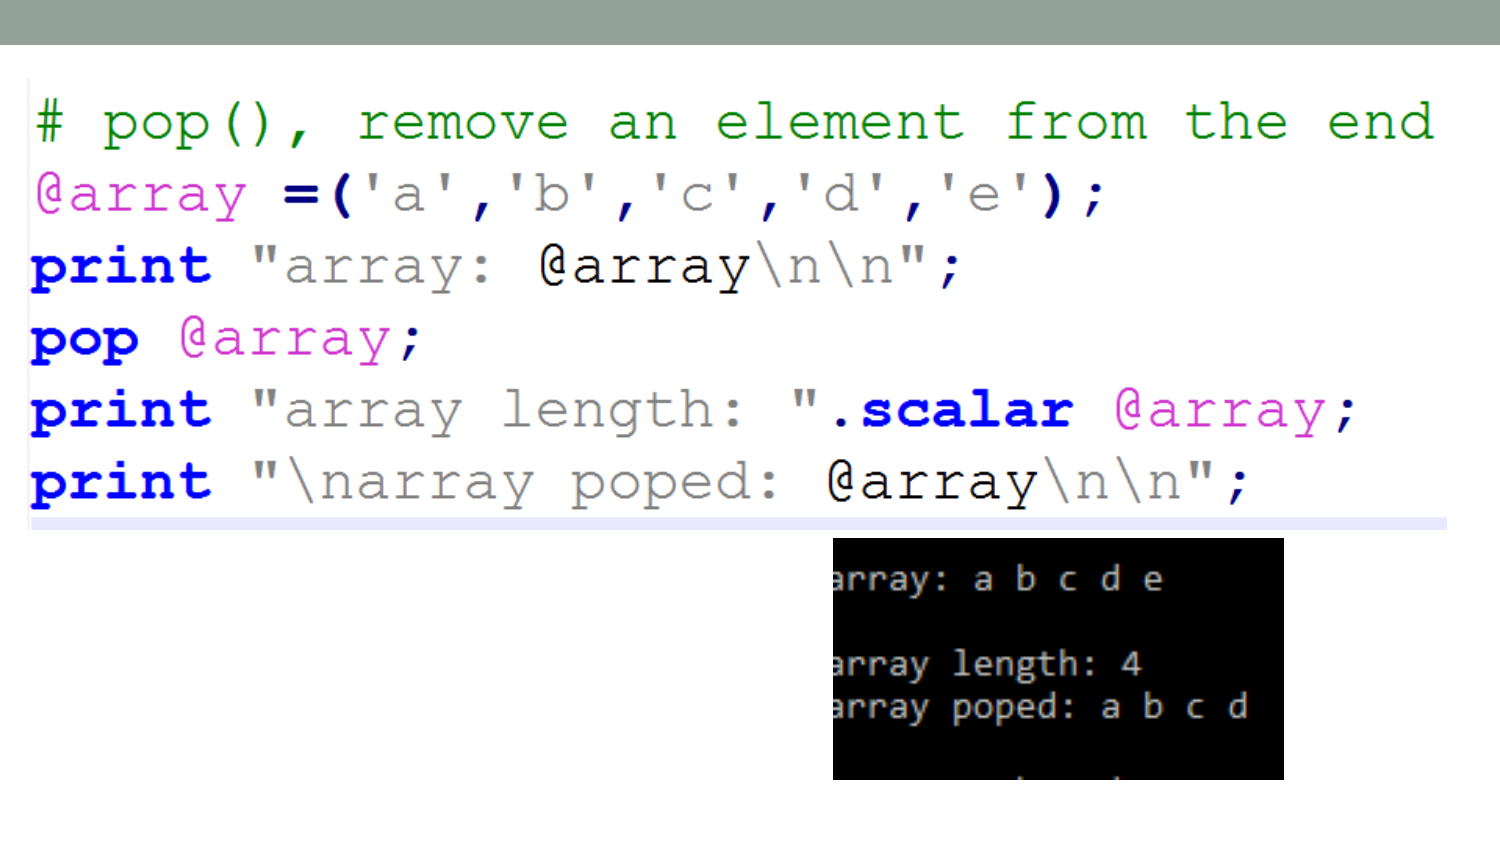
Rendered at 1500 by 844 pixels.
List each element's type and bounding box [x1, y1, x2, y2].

picture [27, 78, 1447, 531]
picture [833, 538, 1285, 780]
